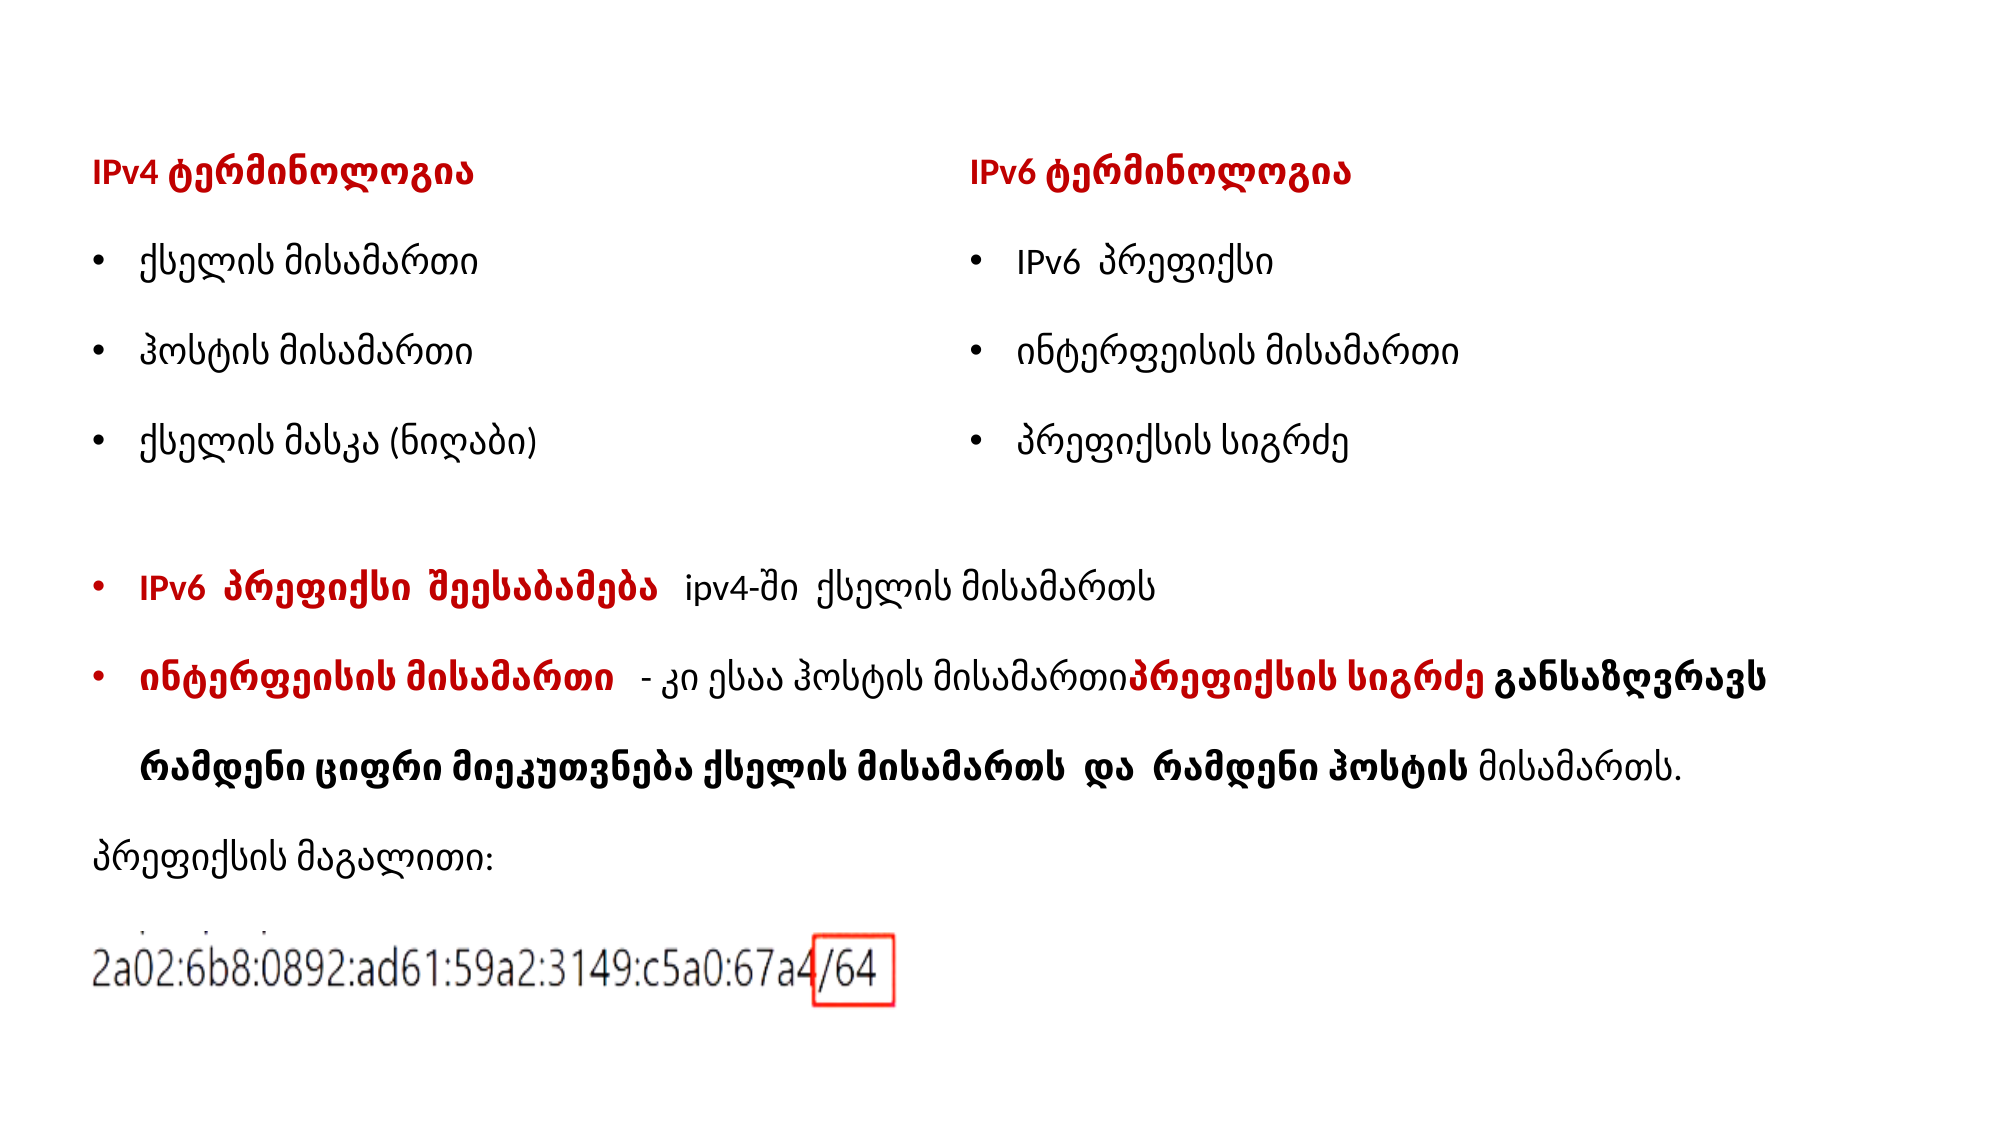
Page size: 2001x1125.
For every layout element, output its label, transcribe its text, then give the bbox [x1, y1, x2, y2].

text_box IPv6 პრეფიქსი შეესაბამება ipv4-ში ქსელის მისამართს ინტერფეისის მისამართი - კი ესაა ჰოსტის მისამართიპრეფიქსის სიგრძე განსაზღვრავს რამდენი ციფრი მიეკუთვნება ქსელის მისამართს და რამდენი ჰოსტის მისამართს. პრეფიქსის მაგალითი: [77, 510, 1791, 886]
text_box IPv6 ტერმინოლოგია IPv6 პრეფიქსი ინტერფეისის მისამართი პრეფიქსის სიგრძე [954, 94, 1747, 470]
text_box IPv4 ტერმინოლოგია ქსელის მისამართი ჰოსტის მისამართი ქსელის მასკა (ნიღაბი) [77, 94, 562, 470]
picture [86, 931, 934, 1031]
